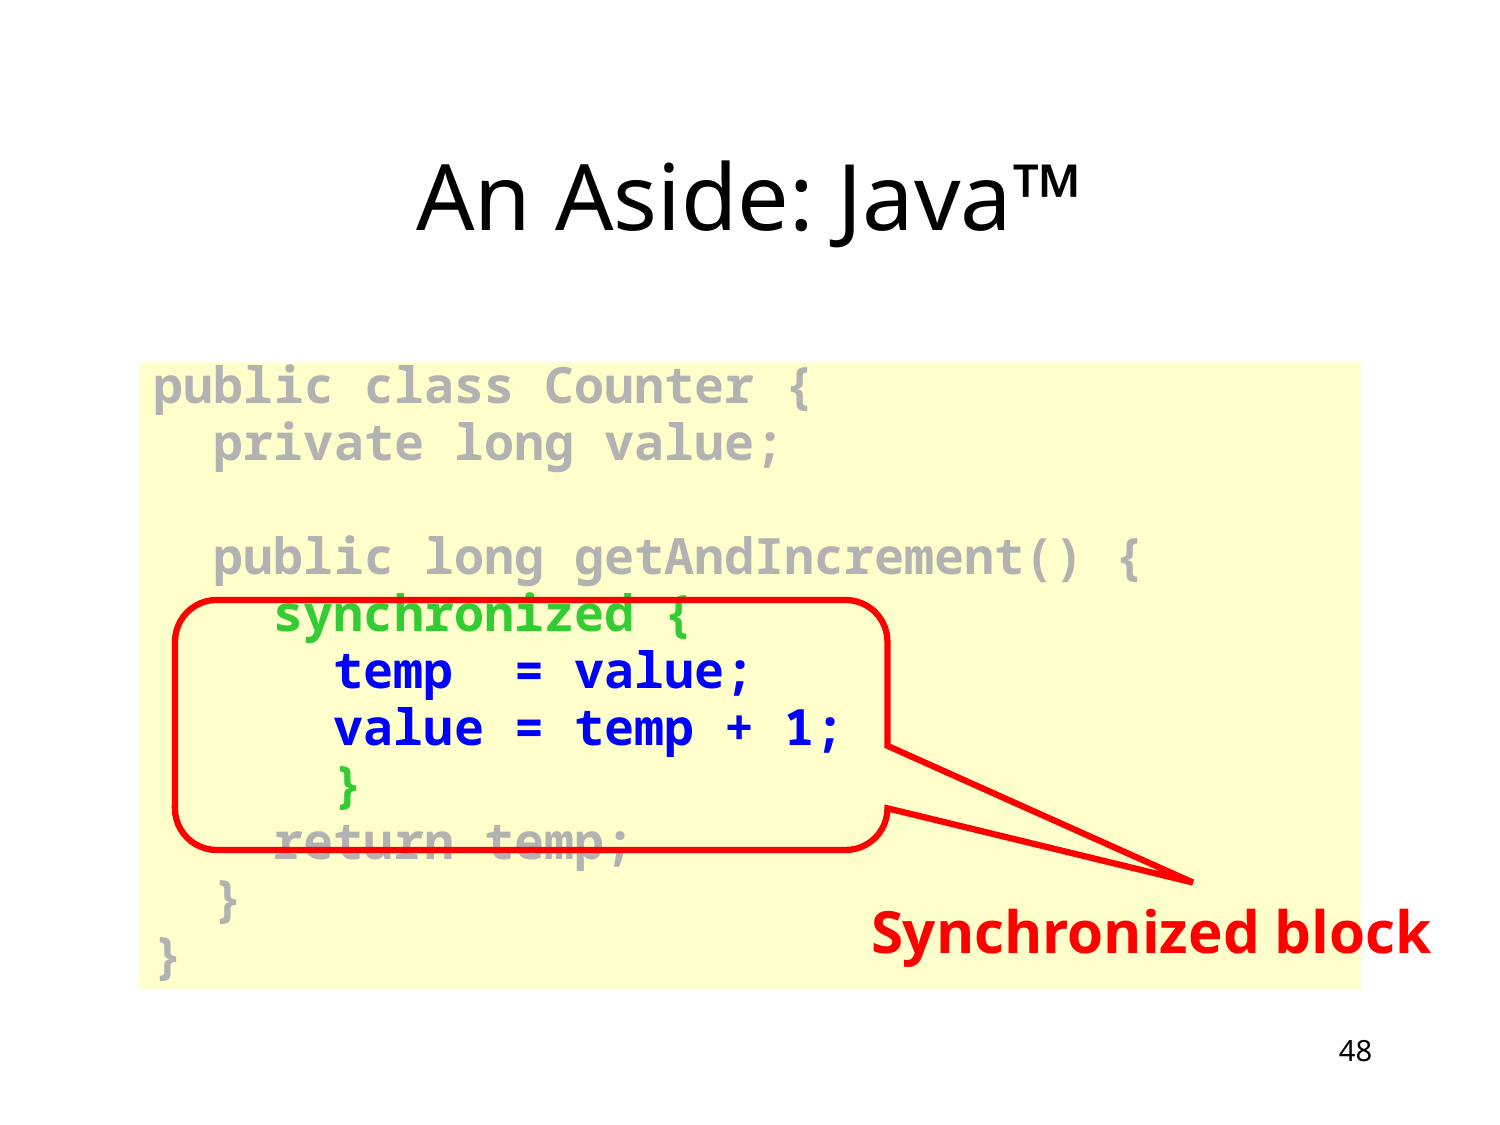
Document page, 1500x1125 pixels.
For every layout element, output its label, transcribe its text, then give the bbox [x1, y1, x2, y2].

text_box [174, 599, 1193, 883]
title An Aside: Java™ [112, 99, 1388, 288]
slide_number 48 [1074, 1024, 1388, 1101]
text_box Synchronized block [856, 887, 1447, 973]
text_box public class Counter { private long value; public long getAndIncrement() { synchronized { temp = value; value = temp + 1; } return temp; } } [139, 362, 1361, 990]
